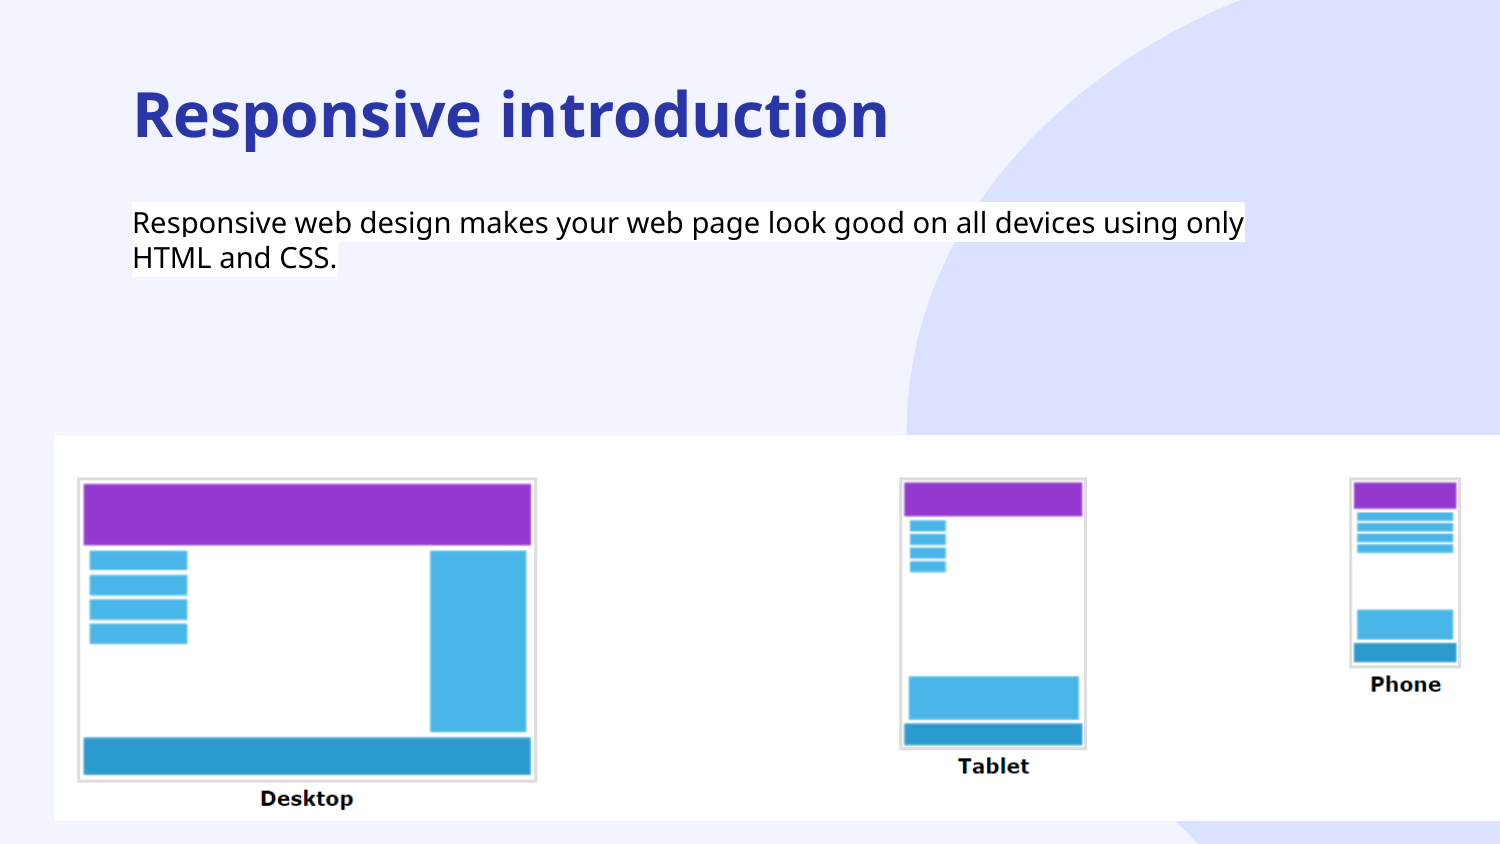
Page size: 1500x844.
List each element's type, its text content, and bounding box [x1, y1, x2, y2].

picture [54, 435, 1500, 822]
text_box Responsive web design makes your web page look good on all devices using only HTML and CSS. [117, 196, 1299, 282]
title Responsive introduction [117, 75, 1383, 170]
